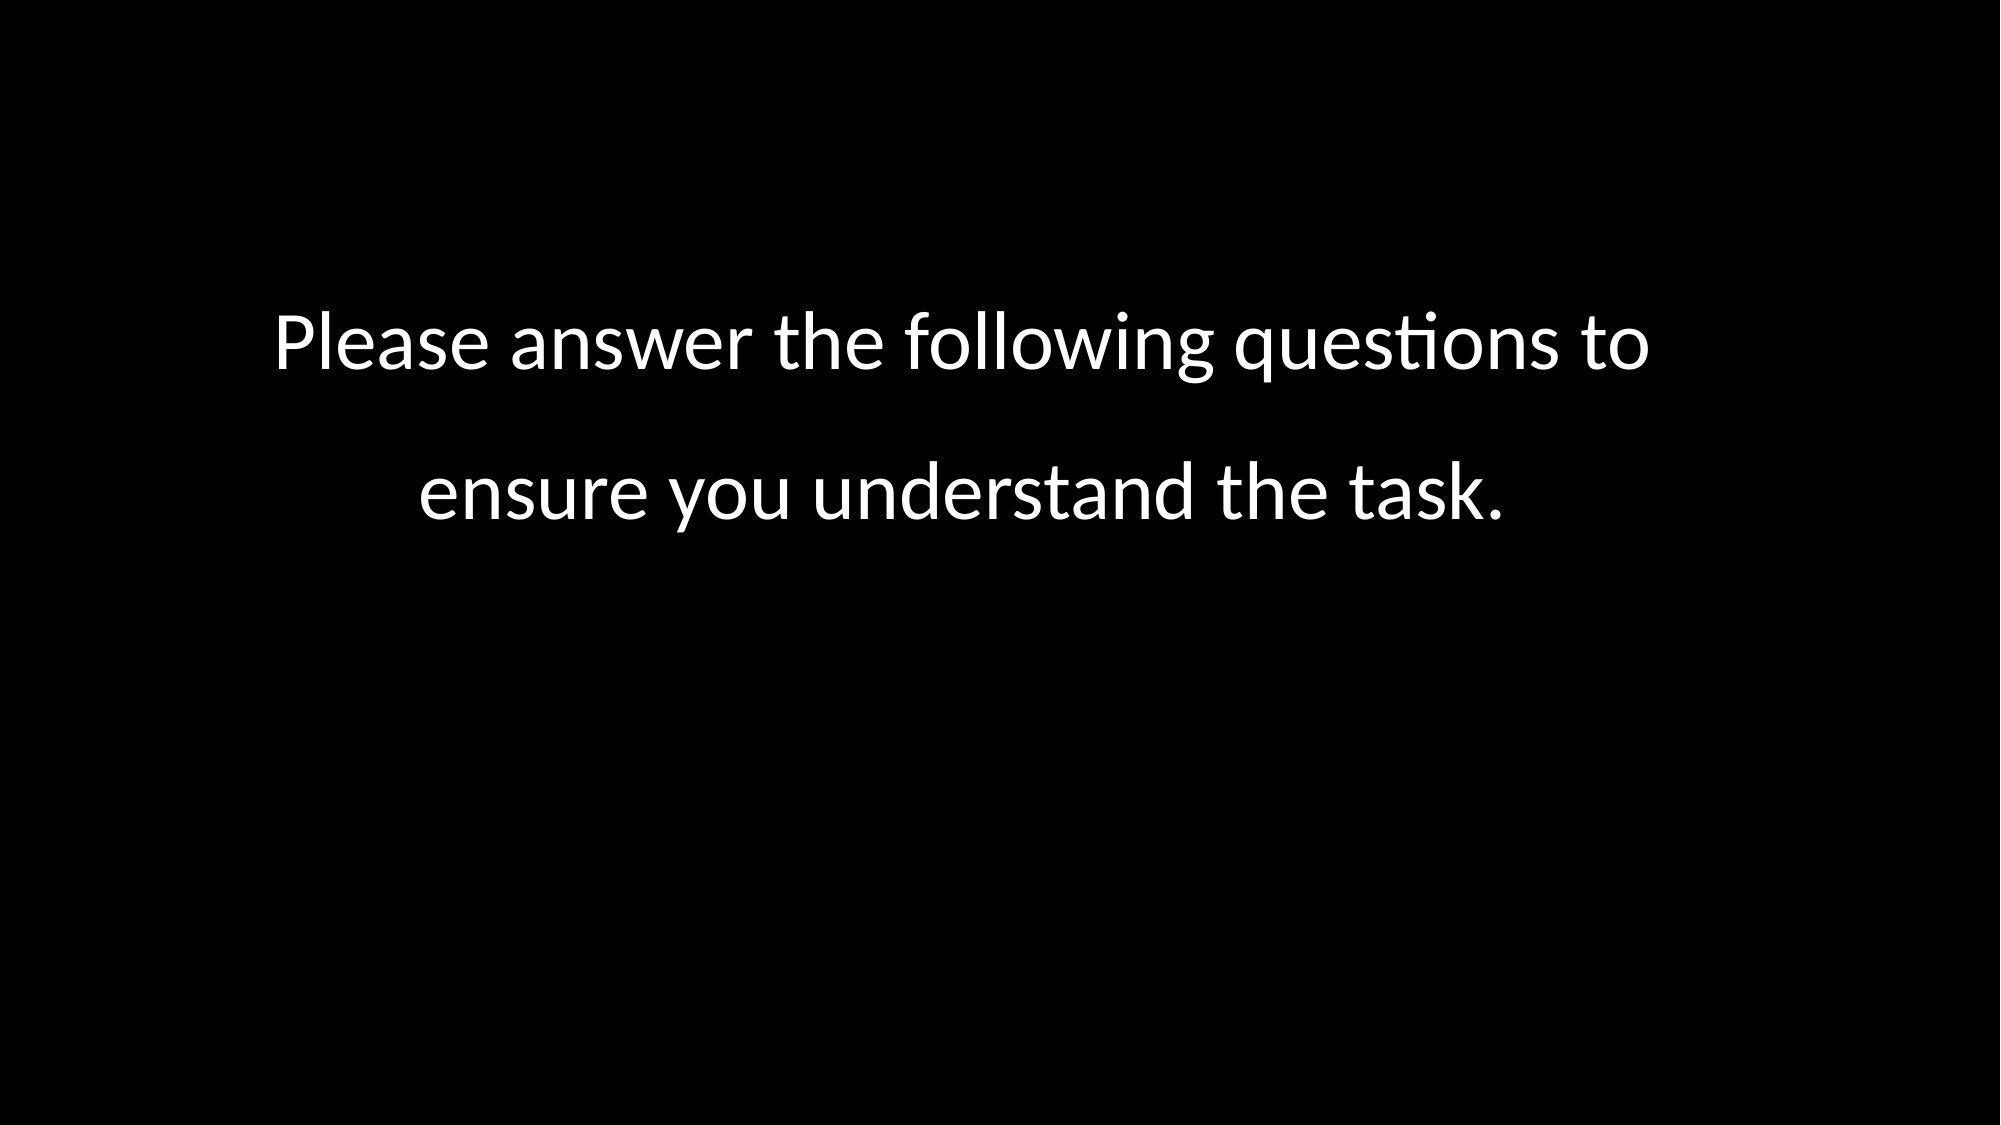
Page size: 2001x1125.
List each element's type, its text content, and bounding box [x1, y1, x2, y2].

subtitle Please answer the following questions to ensure you understand the task. [153, 107, 1773, 978]
